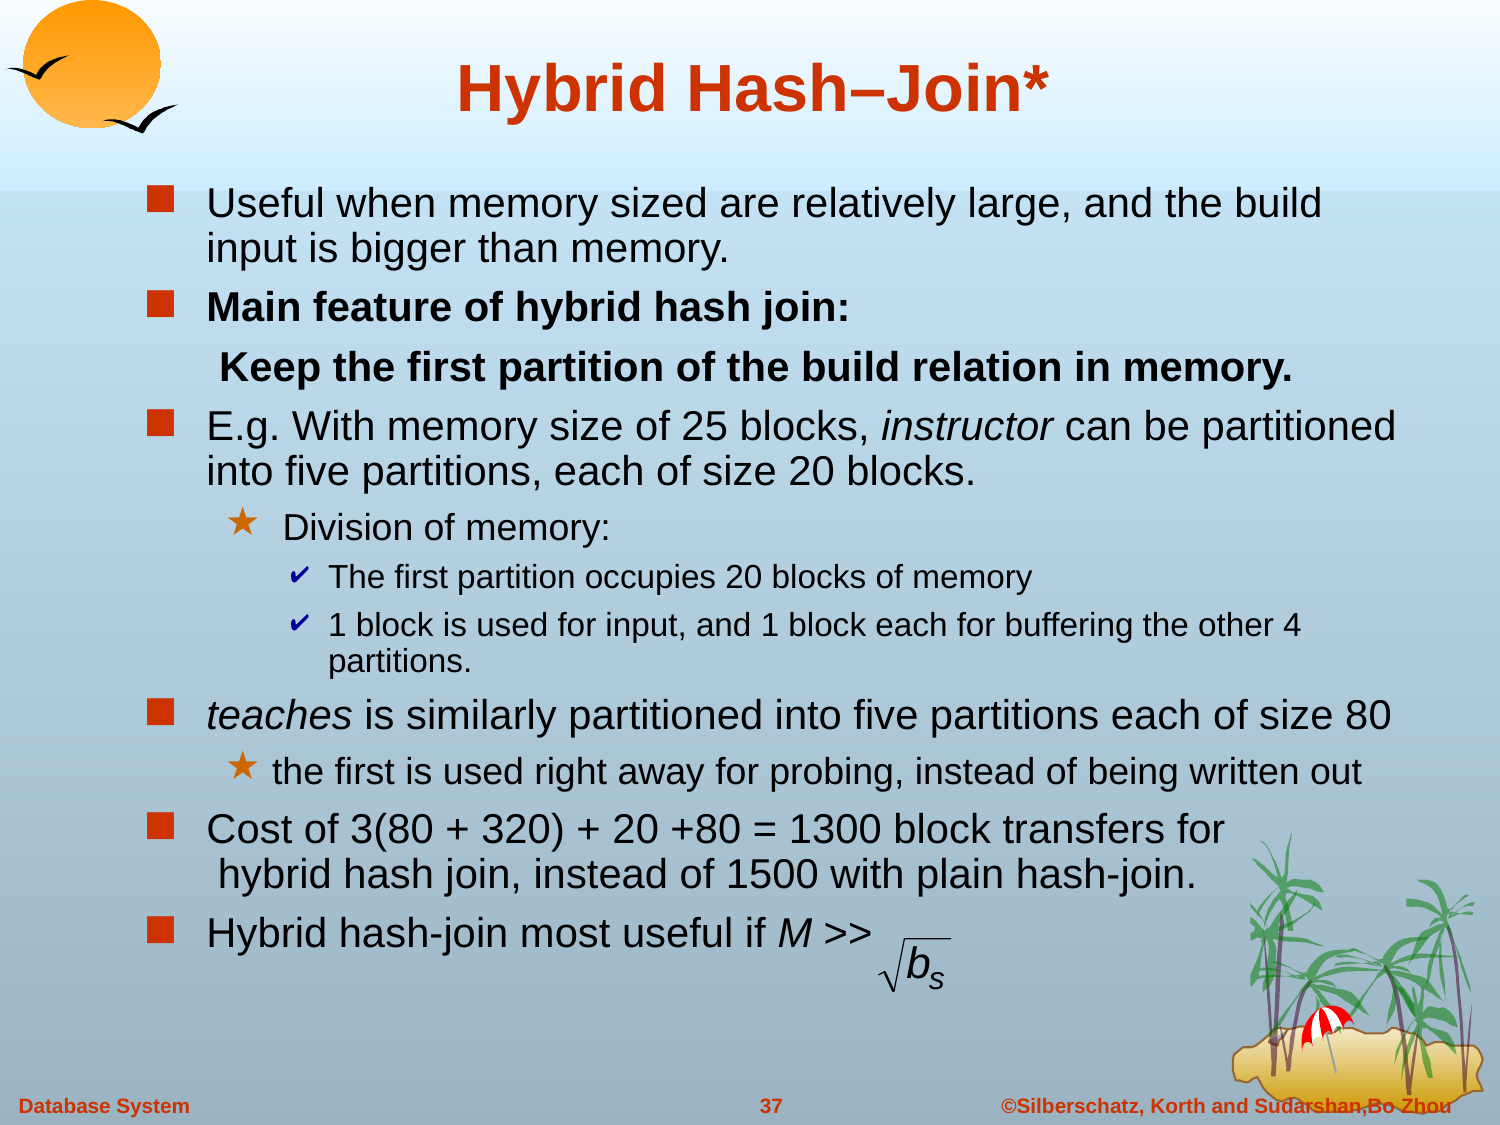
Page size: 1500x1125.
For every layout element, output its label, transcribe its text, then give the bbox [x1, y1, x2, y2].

title Hybrid Hash–Join* [90, 32, 1416, 133]
list Useful when memory sized are relatively large, and the build input is bigger than memory. Main feature of hybrid hash join: Keep the first partition of the build relation in memory. E.g. With memory size of 25 blocks, instructor can be partitioned into five partitions, each of size 20 blocks. Division of memory: The first partition occupies 20 blocks of memory 1 block is used for input, and 1 block each for buffering the other 4 partitions. teaches is similarly partitioned into five partitions each of size 80 the first is used right away for probing, instead of being written out Cost of 3(80 + 320) + 20 +80 = 1300 block transfers for hybrid hash join, instead of 1500 with plain hash-join. Hybrid hash-join most useful if M >> [135, 173, 1420, 1061]
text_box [872, 931, 957, 999]
